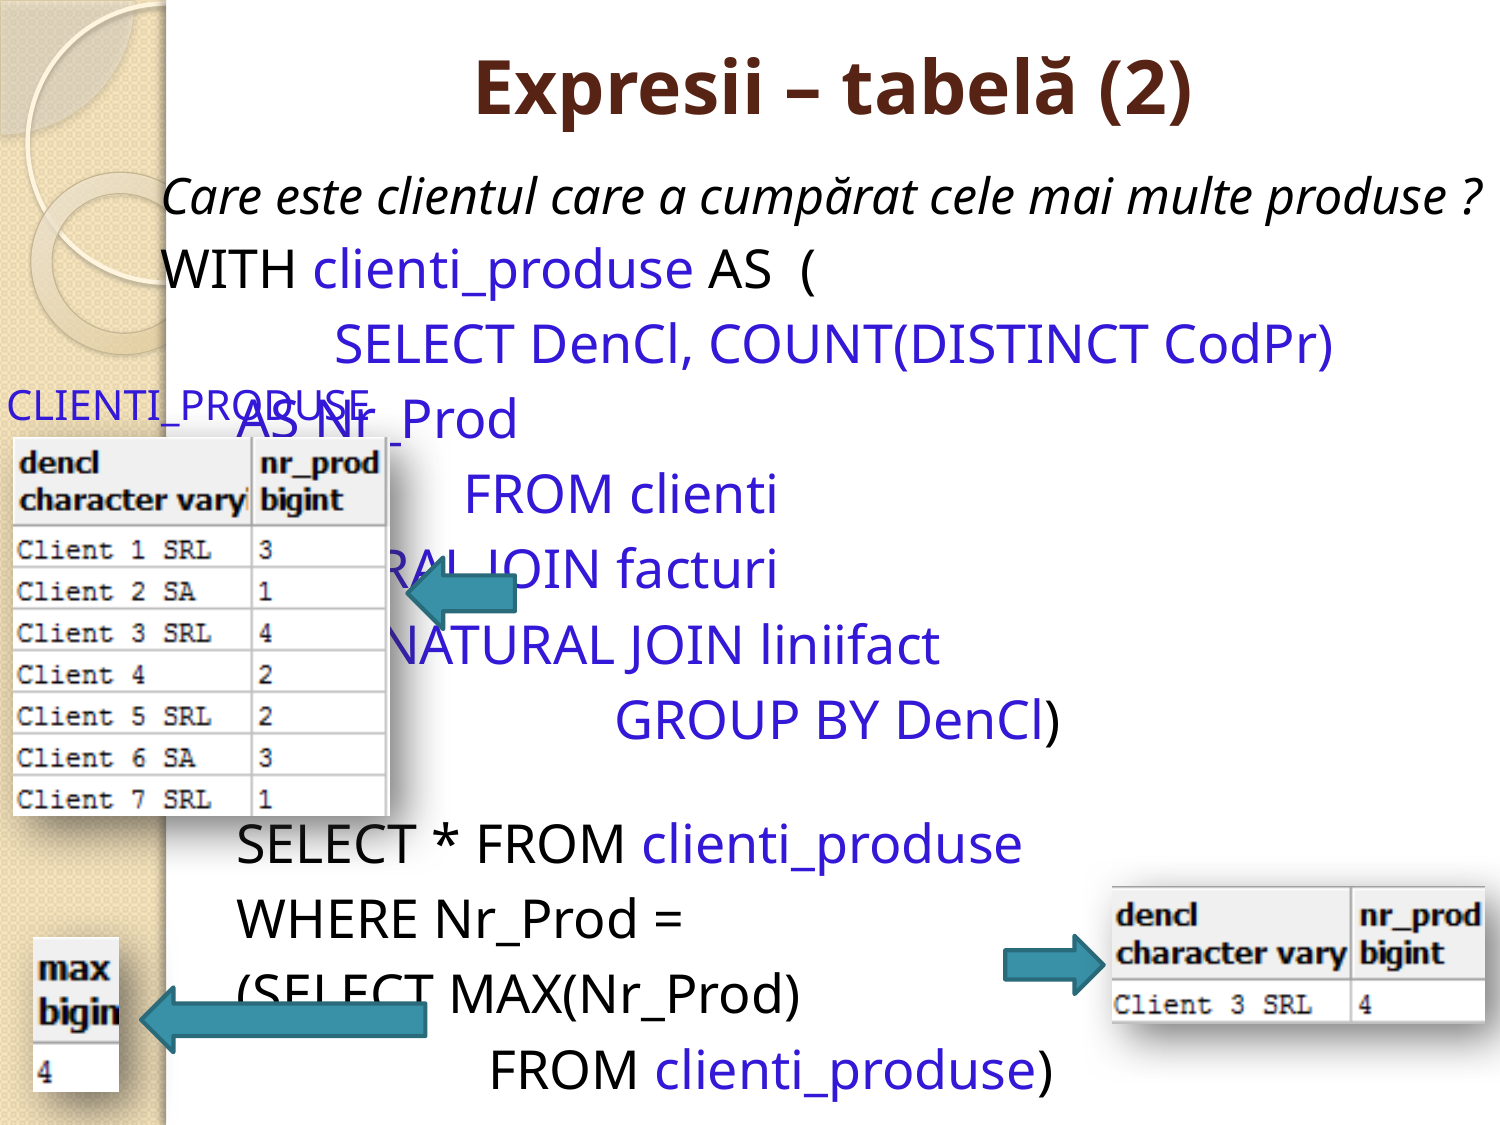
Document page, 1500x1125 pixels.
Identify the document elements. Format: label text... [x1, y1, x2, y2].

picture [13, 437, 390, 817]
text_box CLIENTI_PRODUSE [0, 377, 386, 437]
text_box [138, 985, 428, 1055]
text_box [405, 555, 517, 632]
title Expresii – tabelă (2) [166, 0, 1500, 156]
list Care este clientul care a cumpărat cele mai multe produse ? WITH clienti_produse AS ( SELECT DenCl, COUNT(DISTINCT CodPr) AS Nr_Prod FROM clienti NATURAL JOIN facturi NATURAL JOIN liniifact GROUP BY DenCl) SELECT * FROM clienti_produse WHERE Nr_Prod = (SELECT MAX(Nr_Prod) FROM clienti_produse) [132, 156, 1500, 1125]
text_box [1003, 933, 1094, 996]
picture [1111, 886, 1485, 1024]
picture [33, 937, 119, 1092]
